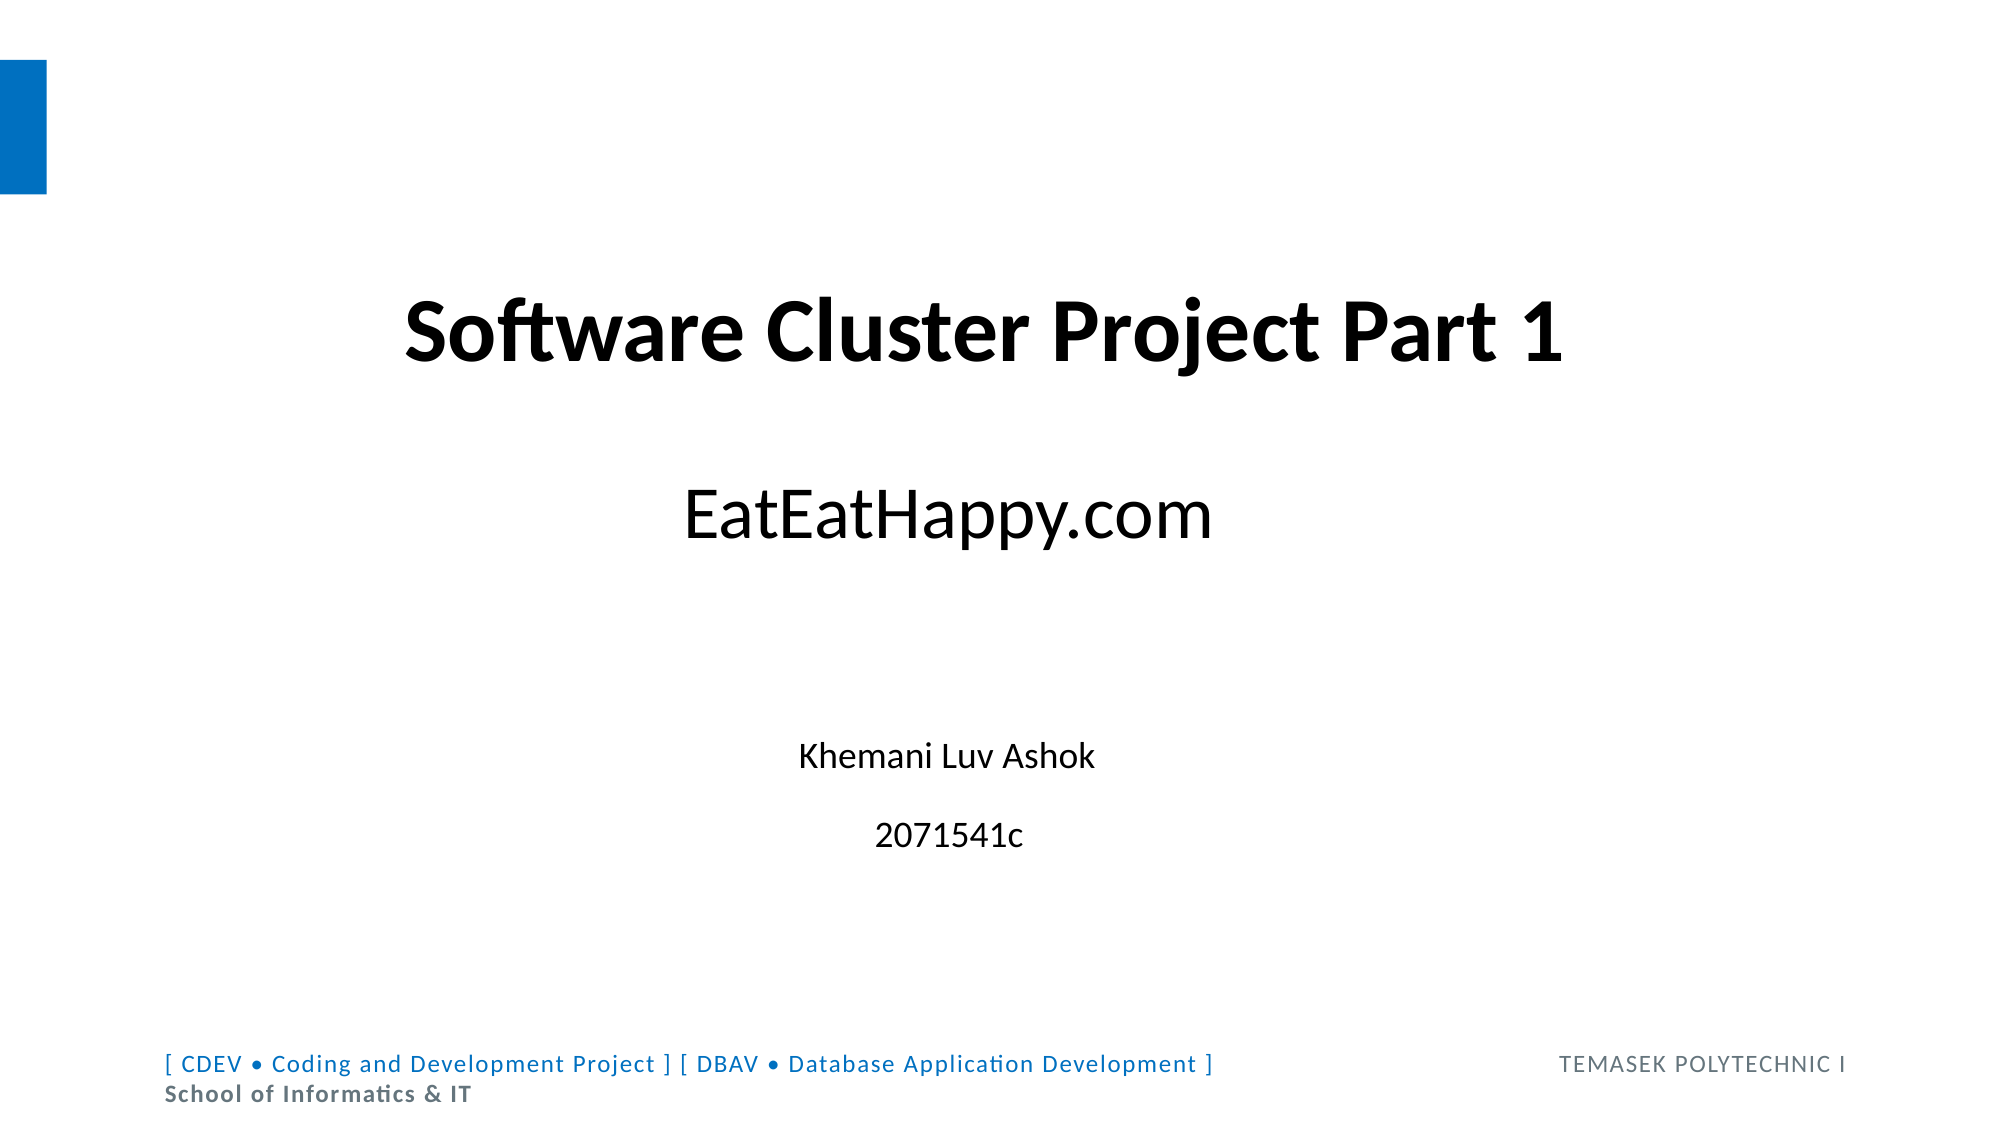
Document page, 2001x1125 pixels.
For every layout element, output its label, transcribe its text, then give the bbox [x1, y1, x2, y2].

text_box 2071541c [859, 802, 1039, 862]
text_box EatEatHappy.com [668, 456, 1230, 562]
text_box Khemani Luv Ashok [784, 723, 1114, 784]
text_box Software Cluster Project Part 1 [390, 262, 1582, 387]
